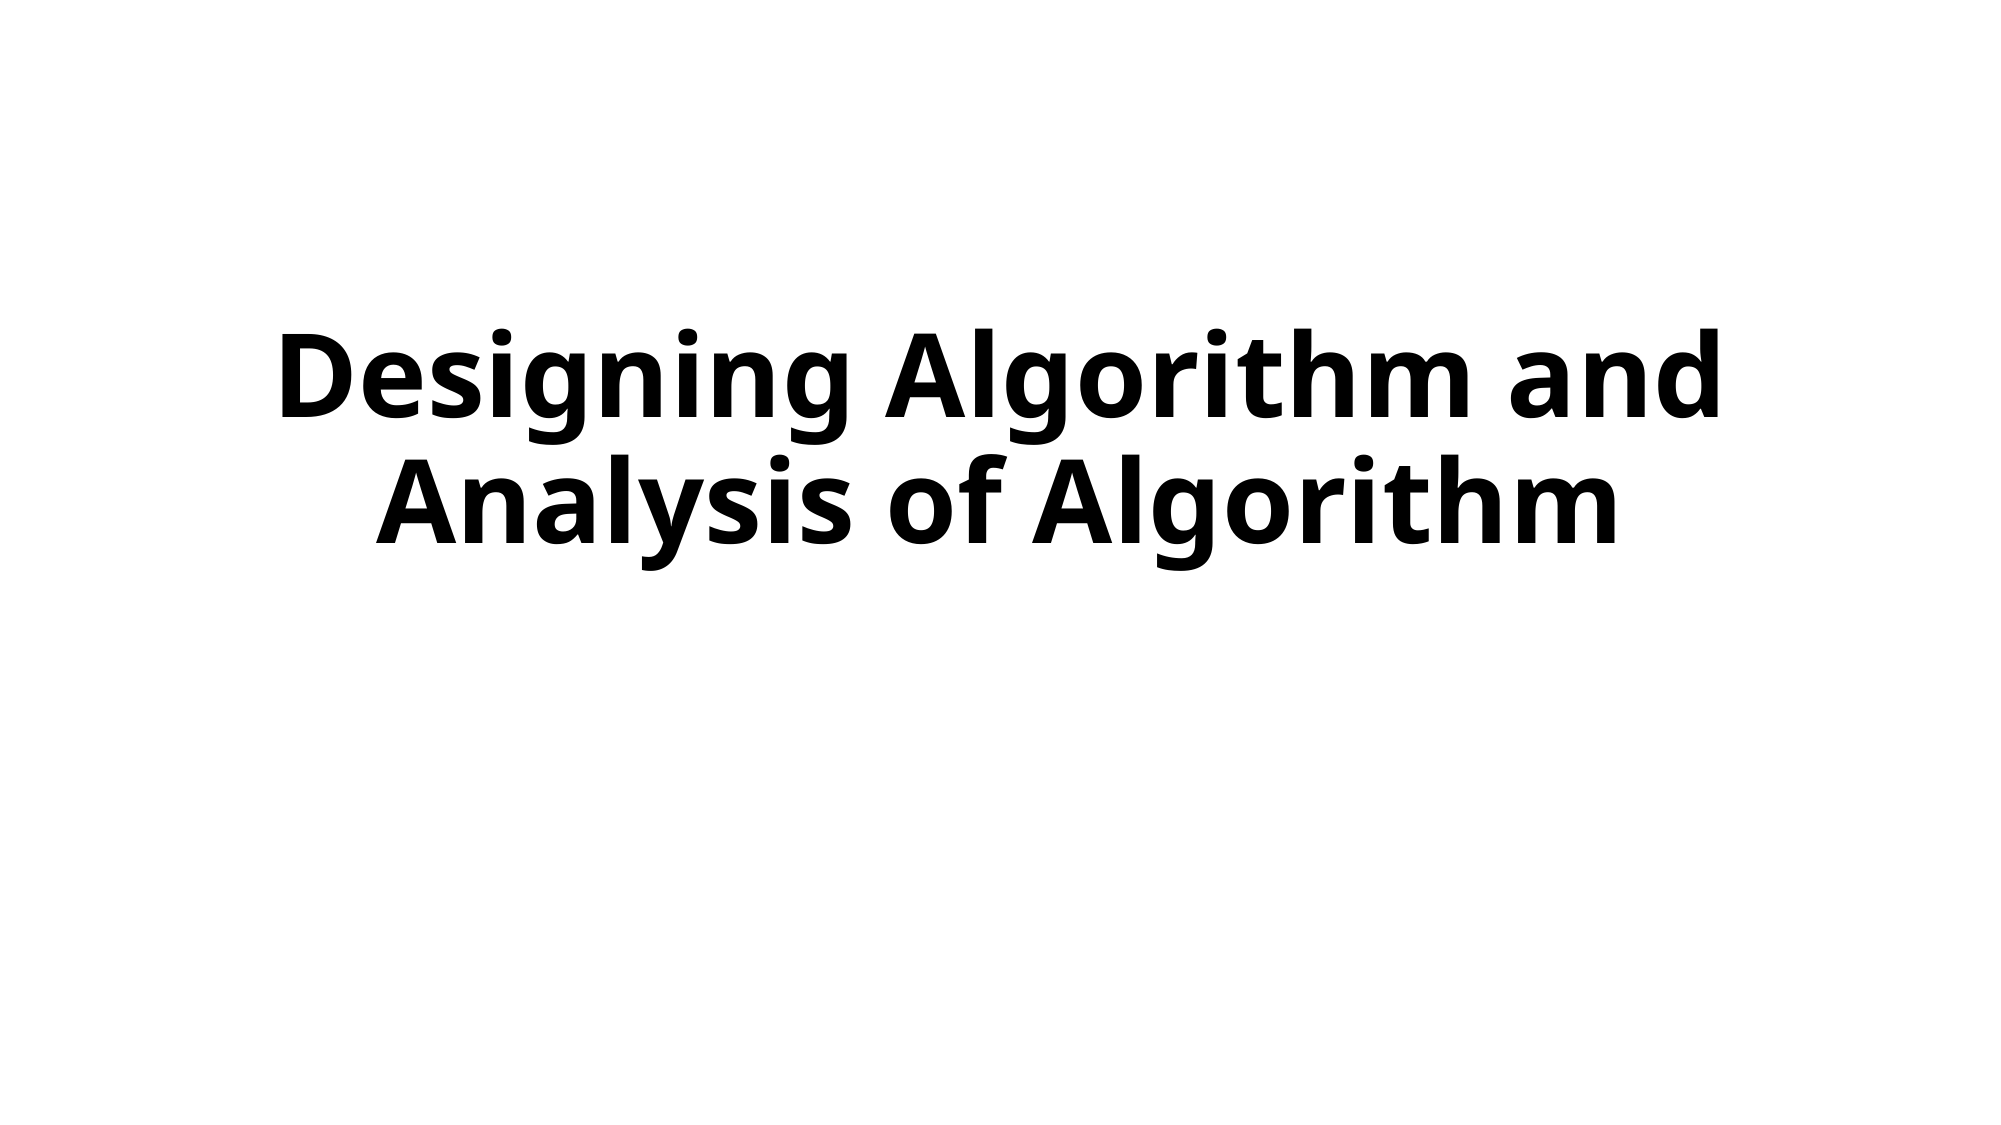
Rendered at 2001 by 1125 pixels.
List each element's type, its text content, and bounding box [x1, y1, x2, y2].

title Designing Algorithm and Analysis of Algorithm [249, 184, 1750, 576]
